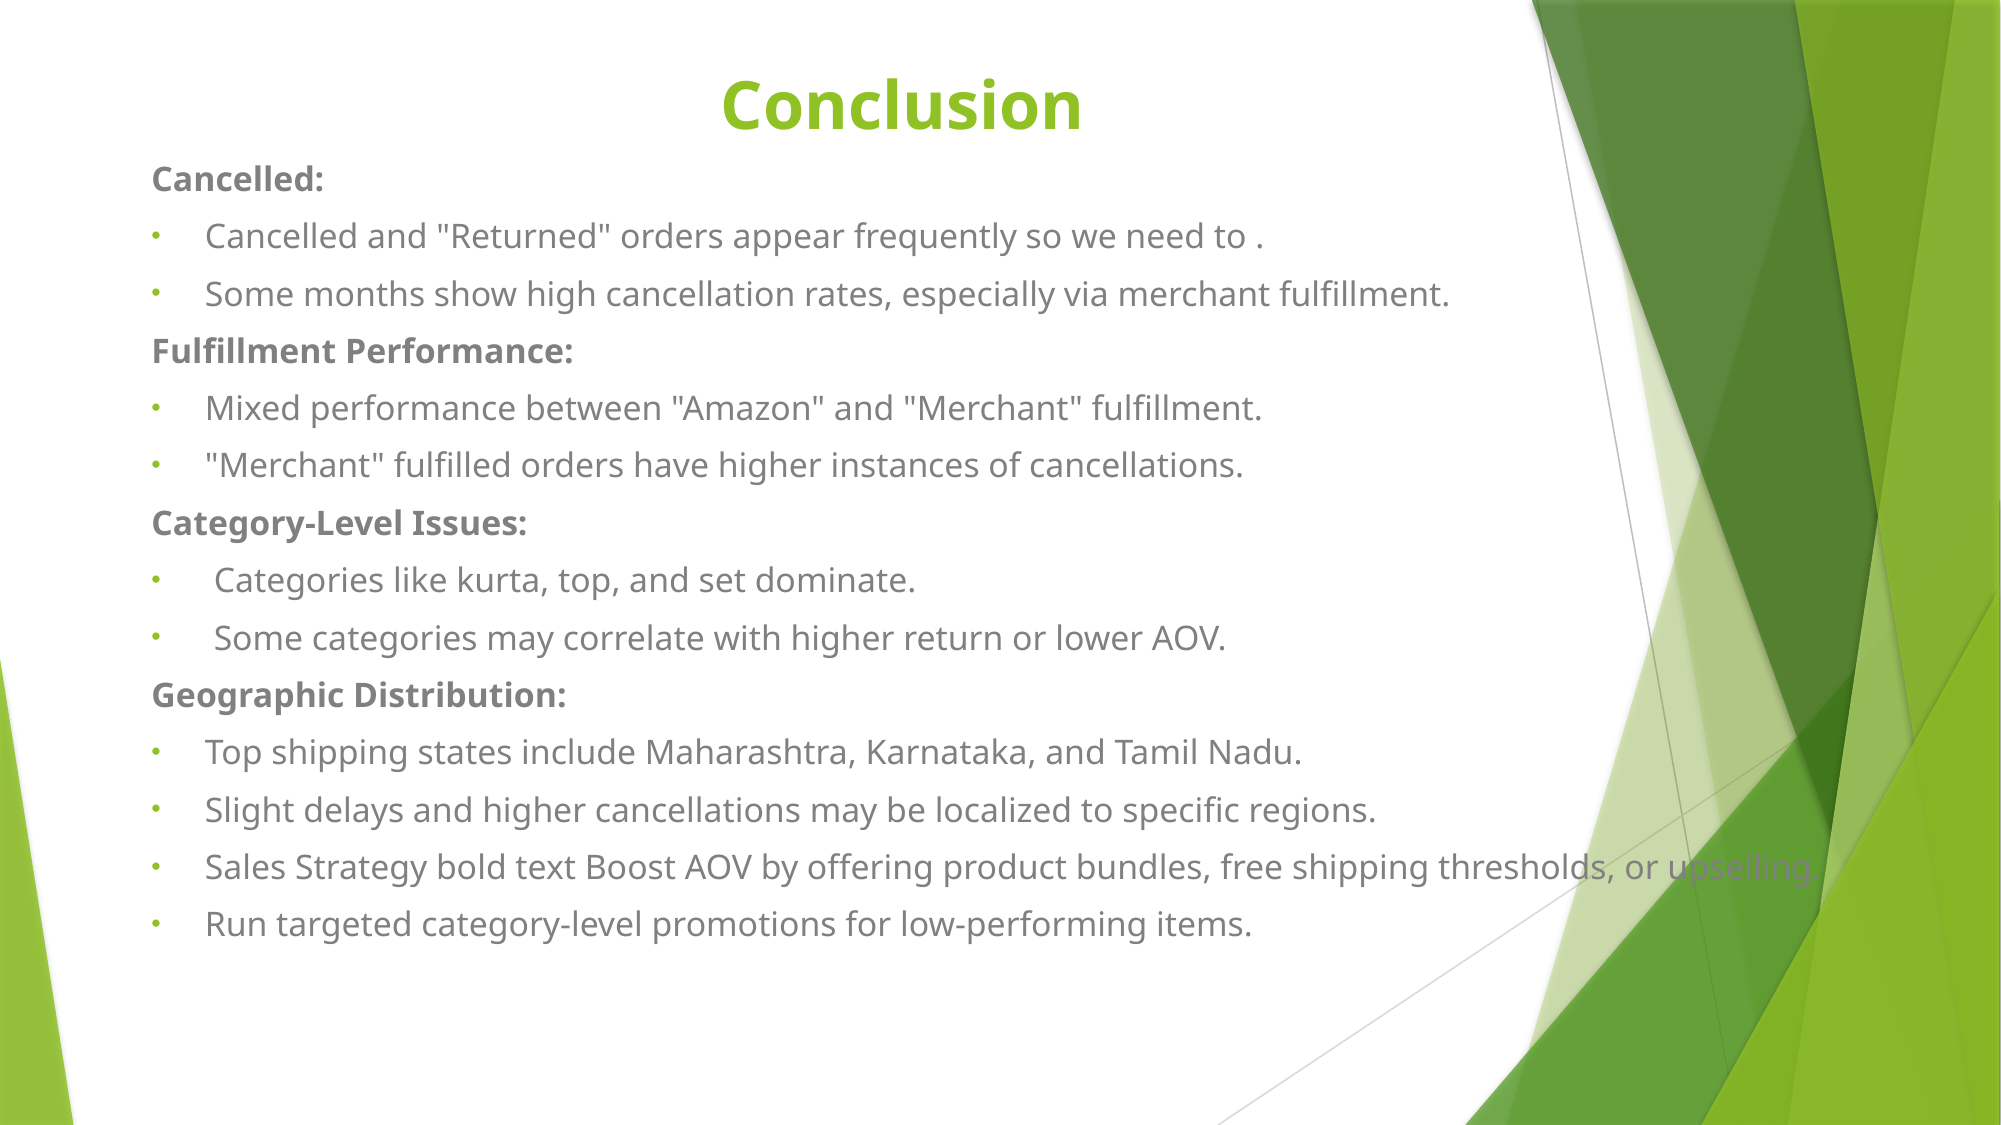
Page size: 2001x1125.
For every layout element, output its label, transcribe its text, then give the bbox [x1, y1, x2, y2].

list Cancelled: Cancelled and "Returned" orders appear frequently so we need to . Some months show high cancellation rates, especially via merchant fulfillment. Fulfillment Performance: Mixed performance between "Amazon" and "Merchant" fulfillment. "Merchant" fulfilled orders have higher instances of cancellations. Category-Level Issues: Categories like kurta, top, and set dominate. Some categories may correlate with higher return or lower AOV. Geographic Distribution: Top shipping states include Maharashtra, Karnataka, and Tamil Nadu. Slight delays and higher cancellations may be localized to specific regions. Sales Strategy bold text Boost AOV by offering product bundles, free shipping thresholds, or upselling. Run targeted category-level promotions for low-performing items. [136, 149, 1862, 999]
title Conclusion [136, 18, 1862, 149]
